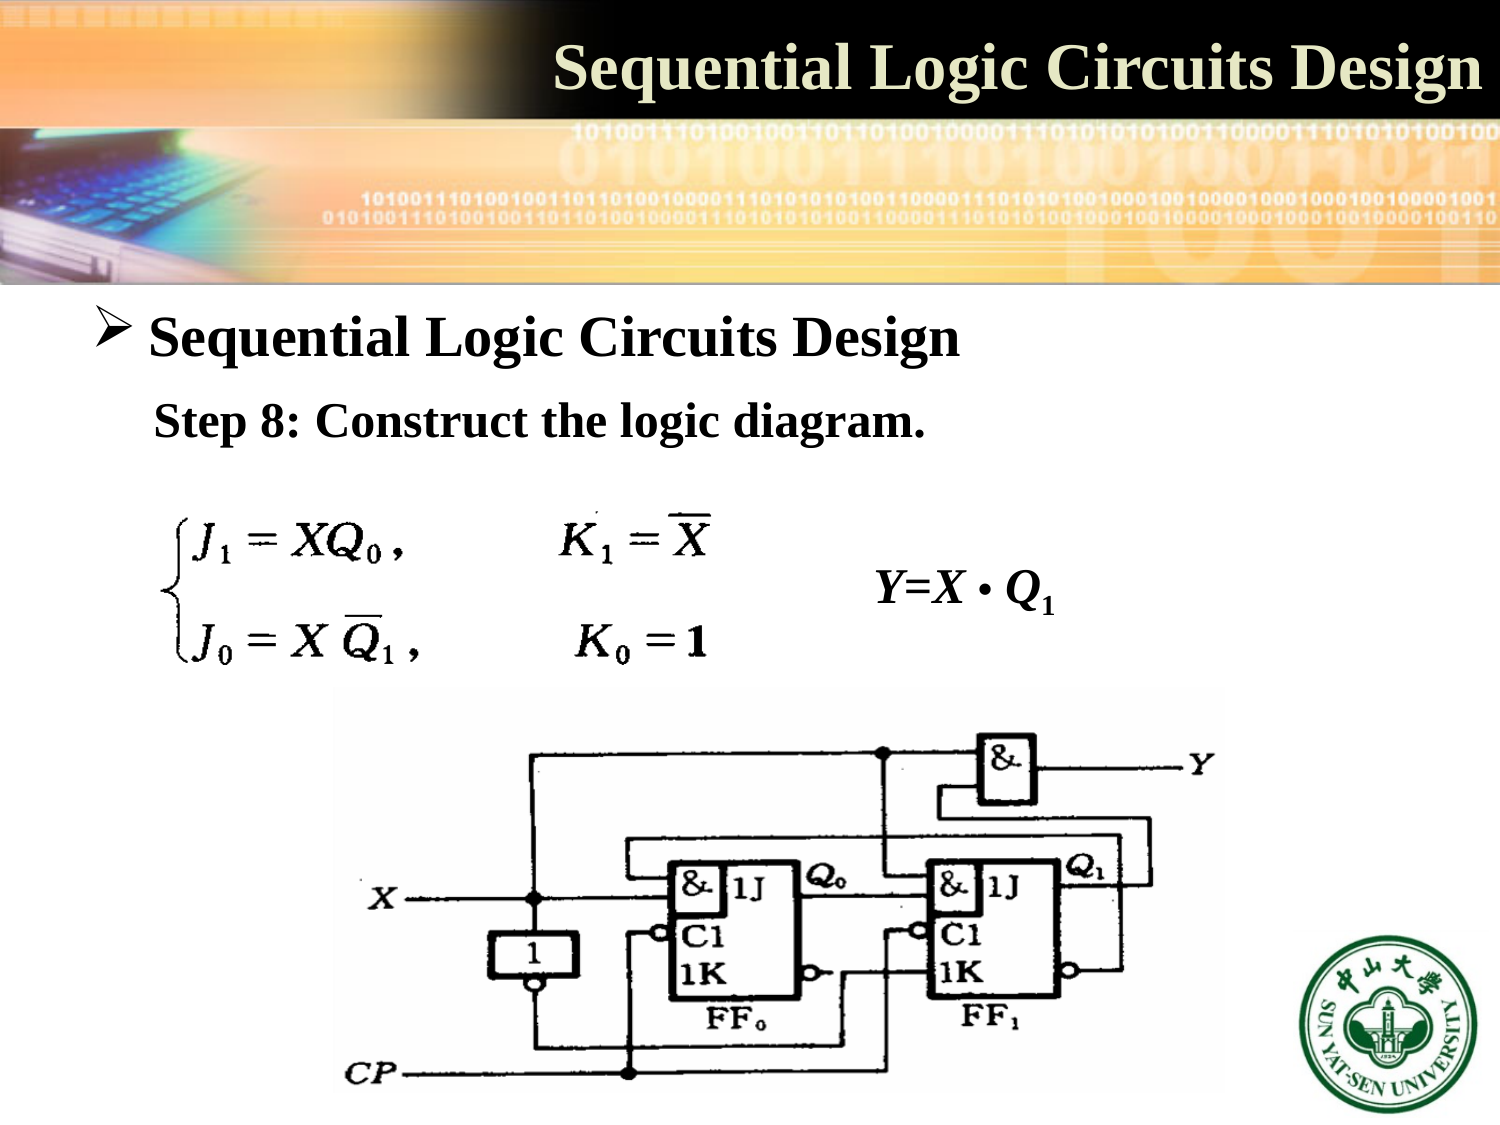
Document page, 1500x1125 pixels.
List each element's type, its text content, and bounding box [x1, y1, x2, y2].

title Sequential Logic Circuits Design [212, 1, 1500, 126]
text_box Step 8: Construct the logic diagram. [138, 380, 1424, 456]
picture [129, 478, 1226, 1094]
picture [0, 1, 1500, 285]
picture [1293, 930, 1489, 1118]
text_box Y=X • Q1 [858, 545, 1071, 629]
text_box Sequential Logic Circuits Design [76, 290, 1471, 398]
